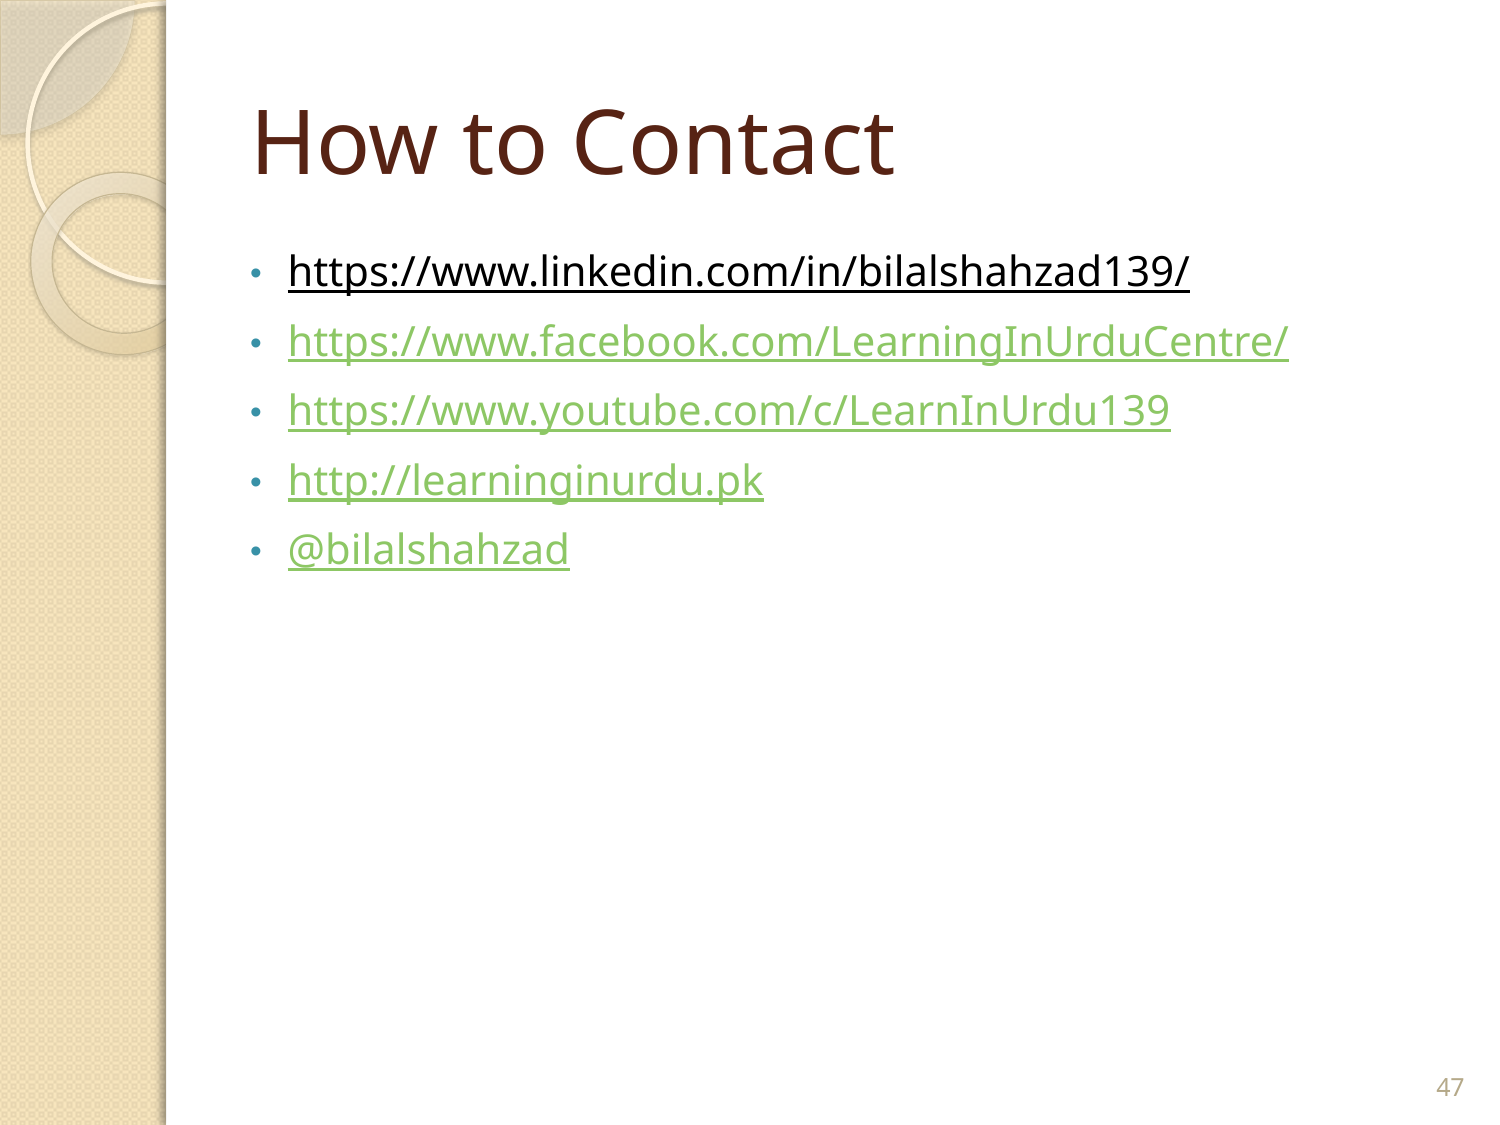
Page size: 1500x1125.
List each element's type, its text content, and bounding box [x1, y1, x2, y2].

list https://www.linkedin.com/in/bilalshahzad139/ https://www.facebook.com/LearningInUrduCentre/ https://www.youtube.com/c/LearnInUrdu139 http://learninginurdu.pk @bilalshahzad [235, 237, 1466, 1025]
title How to Contact [235, 45, 1466, 233]
slide_number 47 [1413, 1034, 1488, 1113]
